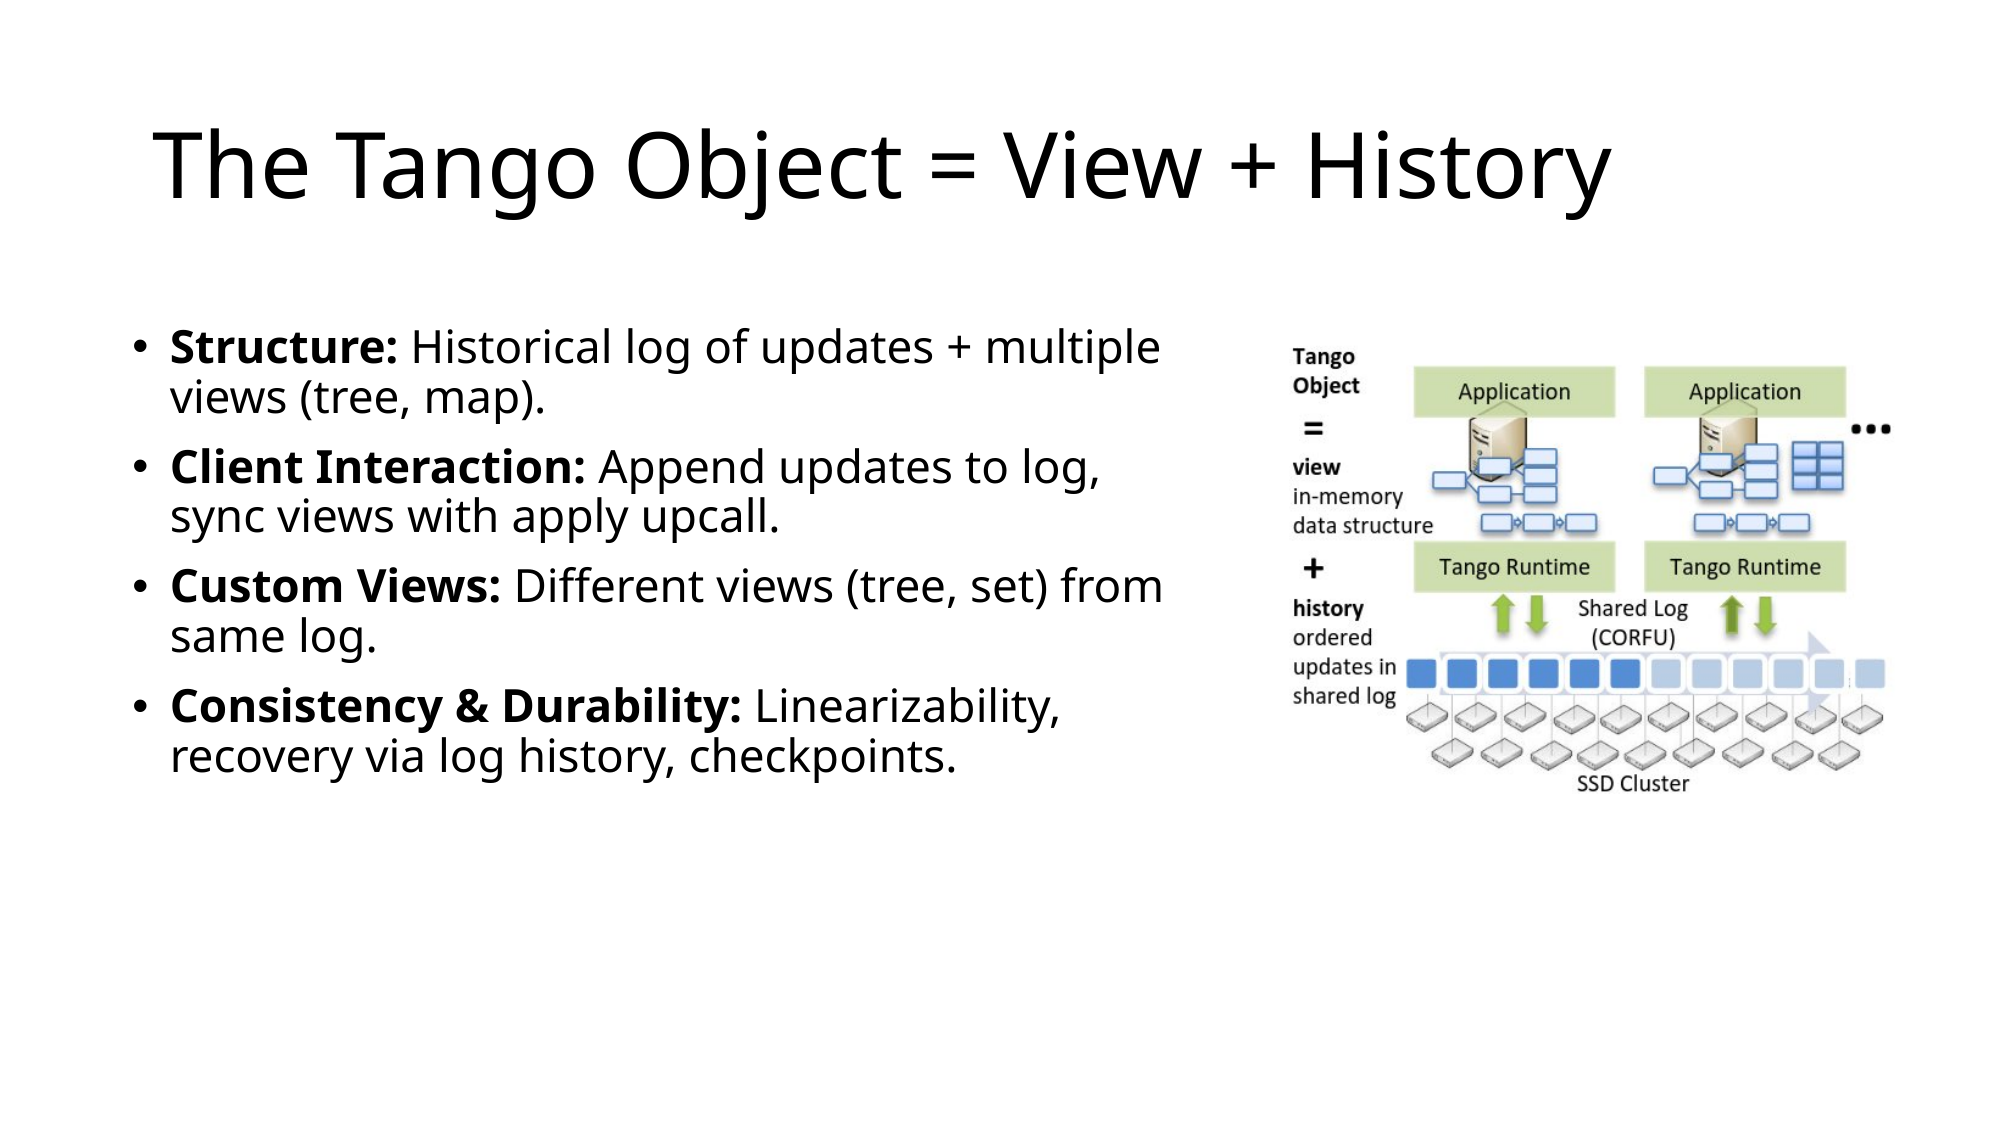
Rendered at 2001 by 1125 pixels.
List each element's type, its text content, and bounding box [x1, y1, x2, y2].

text_box Structure: Historical log of updates + multiple views (tree, map). Client Interaction: Append updates to log, sync views with apply upcall. Custom Views: Different views (tree, set) from same log. Consistency & Durability: Linearizability, recovery via log history, checkpoints. [117, 316, 1223, 898]
title The Tango Object = View + History [137, 59, 1863, 278]
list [1270, 306, 1911, 818]
